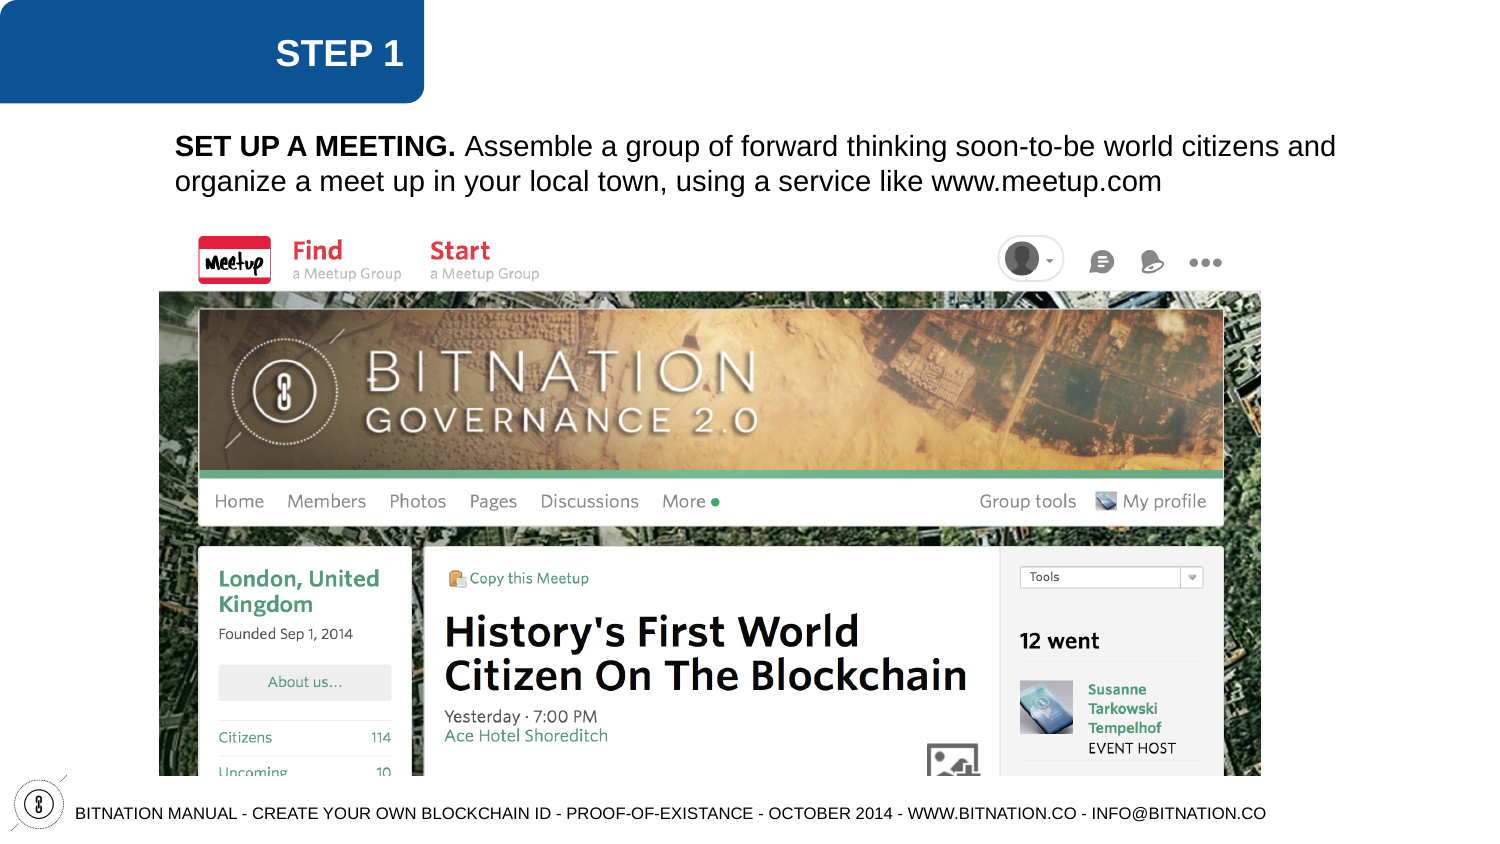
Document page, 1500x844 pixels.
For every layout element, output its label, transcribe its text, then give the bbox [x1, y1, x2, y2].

picture [159, 233, 1261, 776]
text_box BITNATION MANUAL - CREATE YOUR OWN BLOCKCHAIN ID - PROOF-OF-EXISTANCE - OCTOBER 2014 - WWW.BITNATION.CO - INFO@BITNATION.CO [71, 788, 1392, 819]
picture [10, 775, 67, 832]
list SET UP A MEETING. Assemble a group of forward thinking soon-to-be world citizens and organize a meet up in your local town, using a service like www.meetup.com [159, 111, 1425, 249]
text_box STEP 1 [0, 0, 425, 104]
